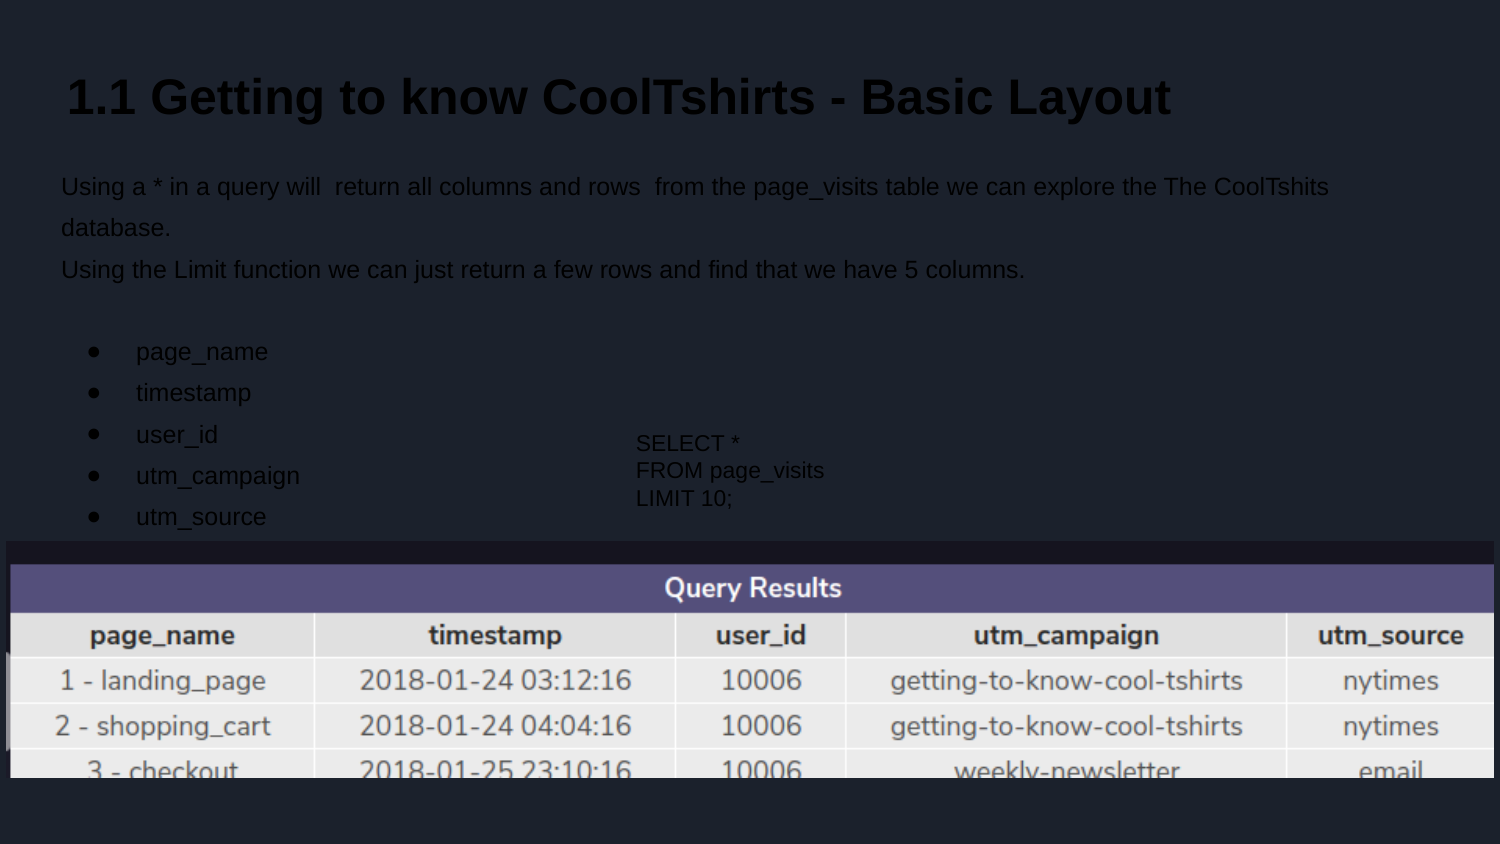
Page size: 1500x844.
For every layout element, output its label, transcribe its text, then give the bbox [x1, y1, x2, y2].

text_box Using a * in a query will return all columns and rows from the page_visits table we can explore the The CoolTshits database. Using the Limit function we can just return a few rows and find that we have 5 columns. page_name timestamp user_id utm_campaign utm_source [46, 144, 1458, 539]
text_box 1.1 Getting to know CoolTshirts - Basic Layout [51, 49, 1445, 143]
picture [5, 541, 1494, 778]
text_box SELECT * FROM page_visits LIMIT 10; [620, 413, 883, 539]
